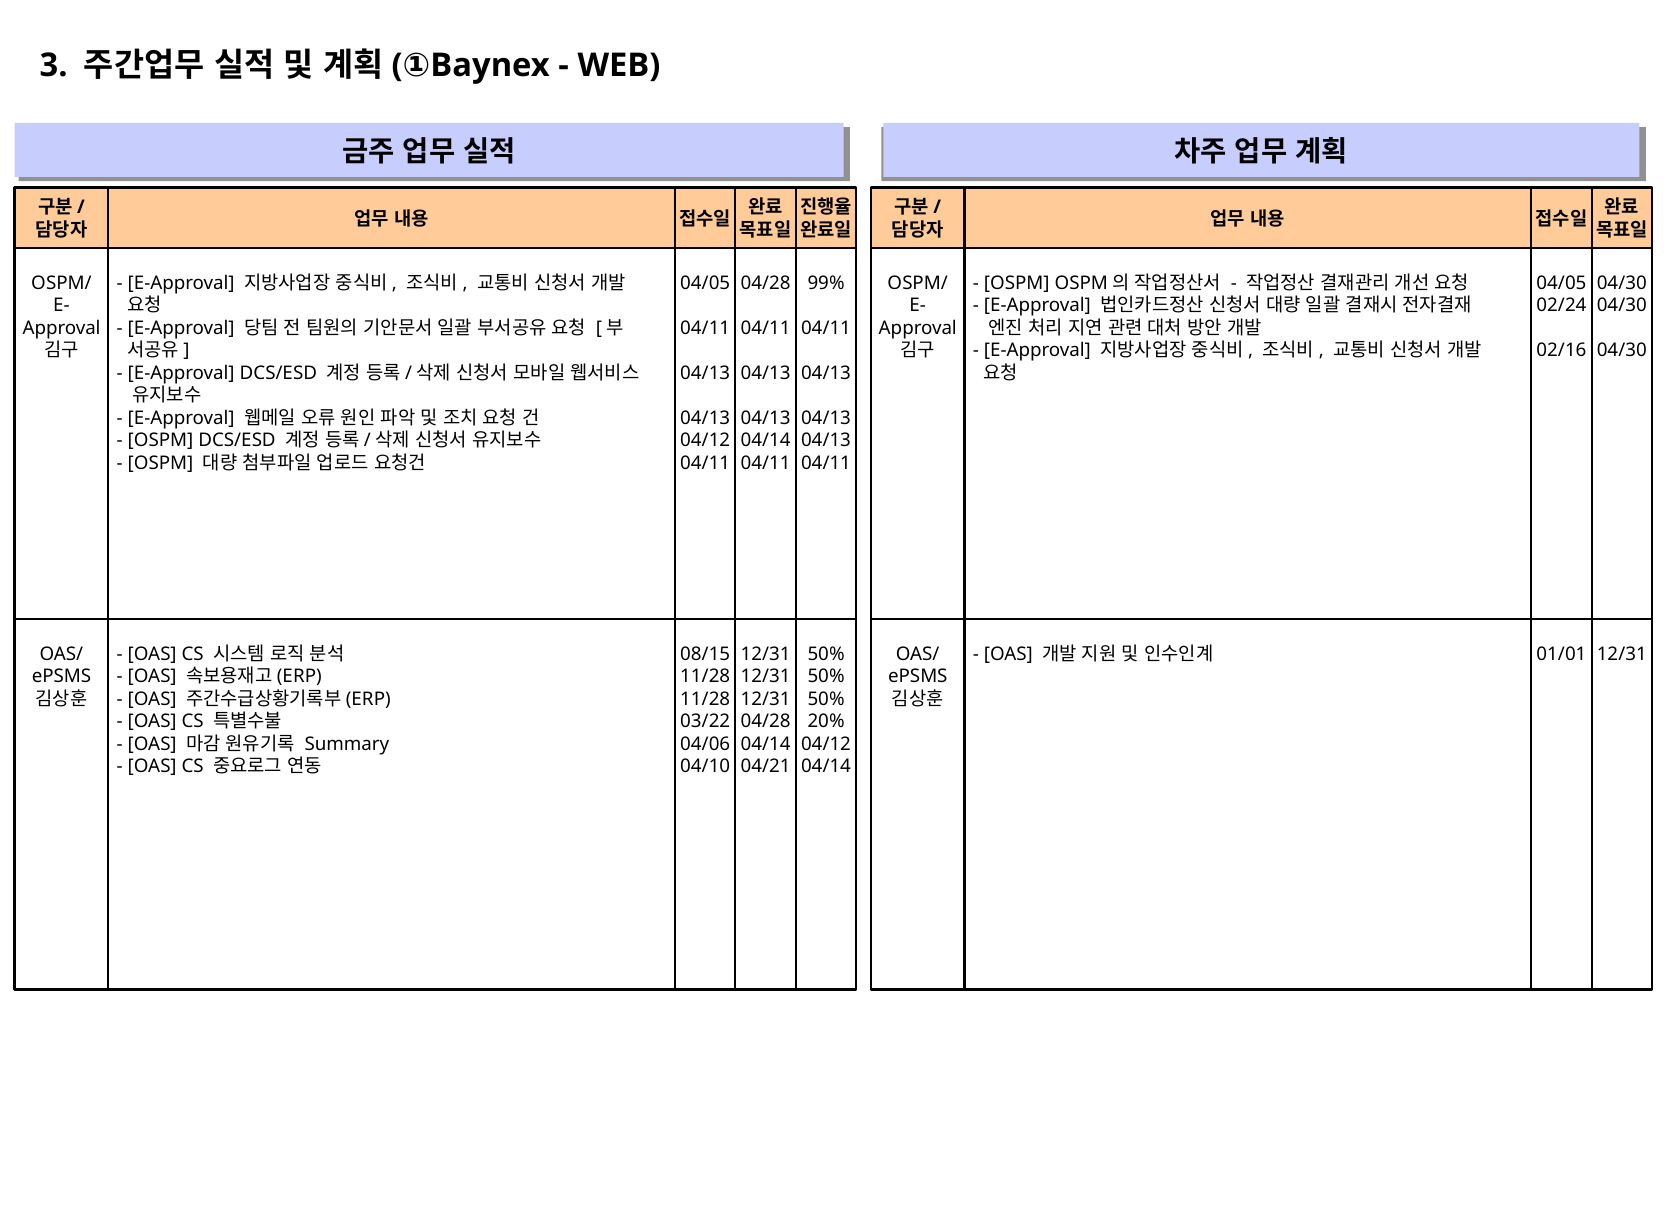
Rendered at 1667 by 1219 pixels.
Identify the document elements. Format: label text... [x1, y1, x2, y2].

text_box [108, 247, 675, 618]
text_box 완료 목표일 [1591, 187, 1653, 247]
text_box 04/30 04/30 04/30 [1592, 247, 1653, 618]
text_box 12/31 12/31 12/31 04/28 04/14 04/21 [736, 618, 795, 990]
text_box 구분/ 담당자 [870, 187, 964, 247]
text_box [964, 247, 1532, 618]
text_box " " [881, 127, 1646, 182]
text_box OAS/ ePSMS 김상훈 [14, 618, 108, 990]
text_box 접수일 [1531, 187, 1591, 247]
text_box 04/05 02/24 02/16 [1532, 247, 1592, 618]
text_box " " [18, 127, 850, 182]
text_box 업무 내용 [108, 187, 675, 247]
text_box [108, 618, 675, 990]
text_box 01/01 [1532, 618, 1592, 990]
text_box 08/15 11/28 11/28 03/22 04/06 04/10 [675, 618, 736, 990]
text_box 04/28 04/11 04/13 04/13 04/14 04/11 [736, 247, 795, 618]
text_box 완료 목표일 [735, 187, 795, 247]
text_box 접수일 [675, 187, 735, 247]
text_box OSPM/ E-Approval 김구 [14, 247, 108, 618]
text_box 구분/ 담당자 [14, 187, 108, 247]
text_box 업무 내용 [964, 187, 1531, 247]
text_box 3. 주간업무 실적 및 계획(①Baynex - WEB) [39, 43, 1019, 107]
text_box 12/31 [1592, 618, 1653, 990]
text_box 99% 04/11 04/13 04/13 04/13 04/11 [795, 247, 857, 618]
text_box OAS/ ePSMS 김상훈 [870, 618, 964, 990]
text_box 차주 업무 계획 [883, 122, 1640, 177]
text_box [964, 618, 1532, 990]
text_box 금주 업무 실적 [14, 122, 844, 177]
text_box 50% 50% 50% 20% 04/12 04/14 [795, 618, 857, 990]
text_box 04/05 04/11 04/13 04/13 04/12 04/11 [675, 247, 736, 618]
text_box 진행율 완료일 [795, 187, 857, 247]
text_box OSPM/ E-Approval 김구 [870, 247, 964, 618]
